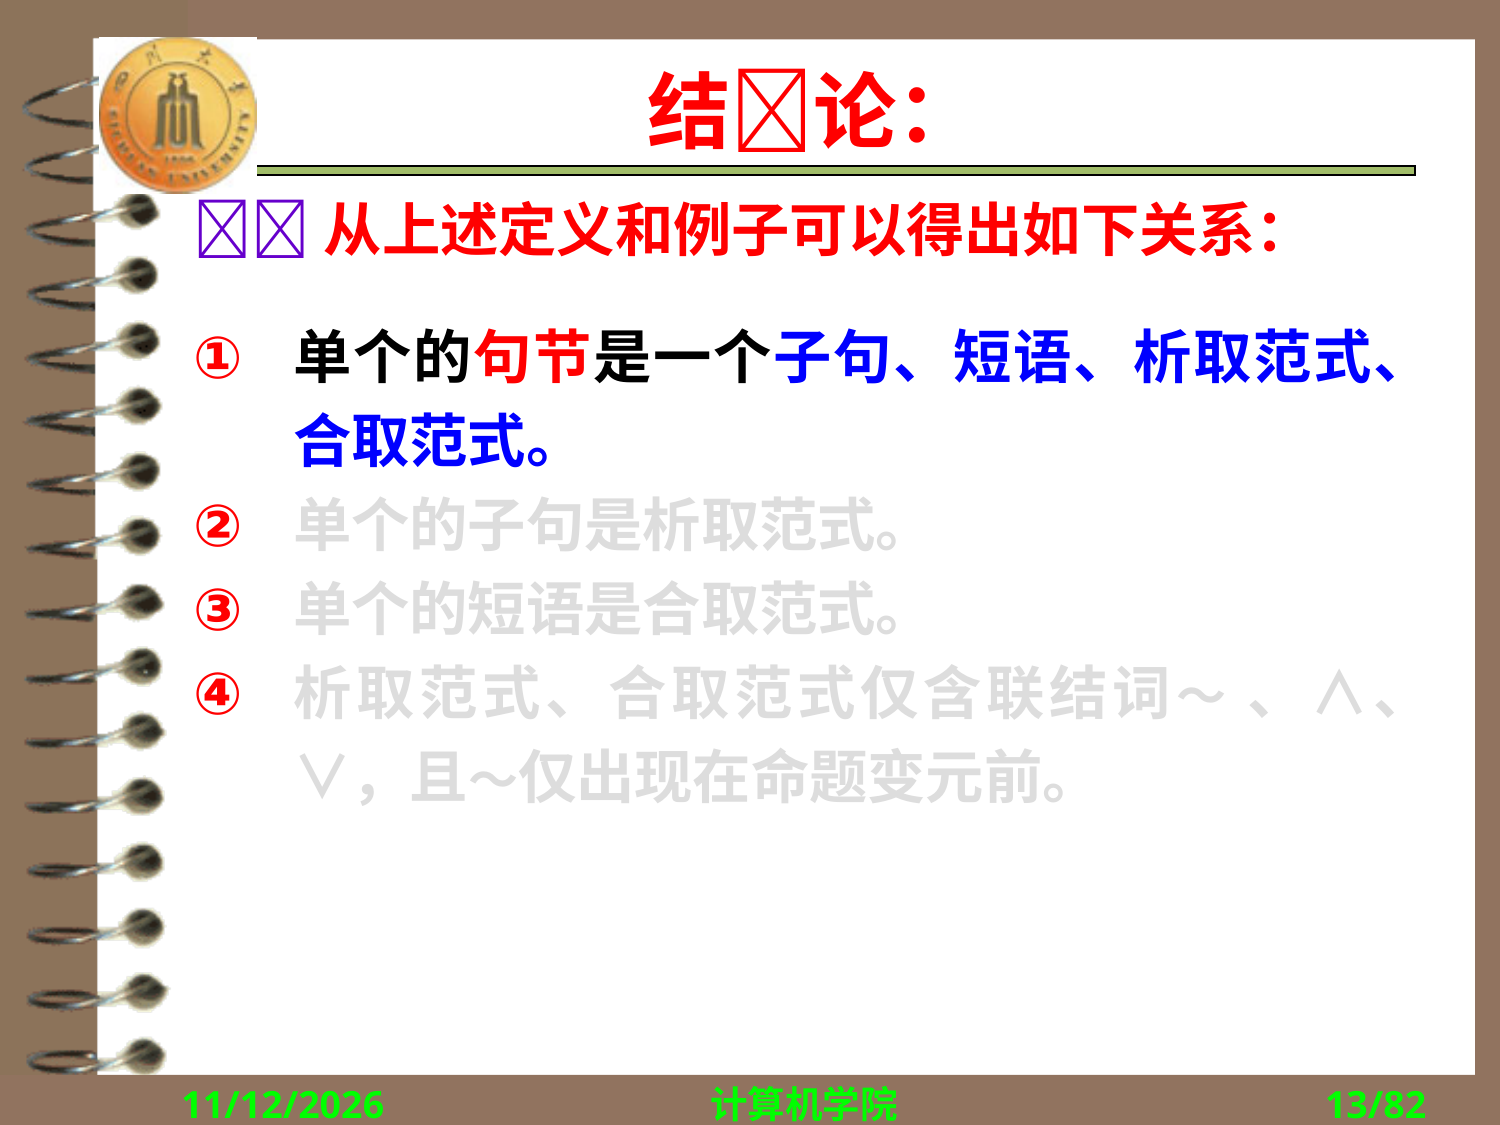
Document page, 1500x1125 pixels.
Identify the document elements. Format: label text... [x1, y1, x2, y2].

footer 计算机学院 [479, 1073, 1128, 1100]
title 结论： [212, 50, 1415, 168]
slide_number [166, 1073, 479, 1100]
text_box 单个的句节是一个子句、短语、析取范式、合取范式。 单个的子句是析取范式。 单个的短语是合取范式。 析取范式、合取范式仅含联结词～ 、∧、∨，且～仅出现在命题变元前。 [187, 299, 1438, 816]
picture [0, 0, 257, 1075]
slide_number 13/82 [1128, 1073, 1442, 1100]
list 从上述定义和例子可以得出如下关系： [187, 187, 1438, 270]
